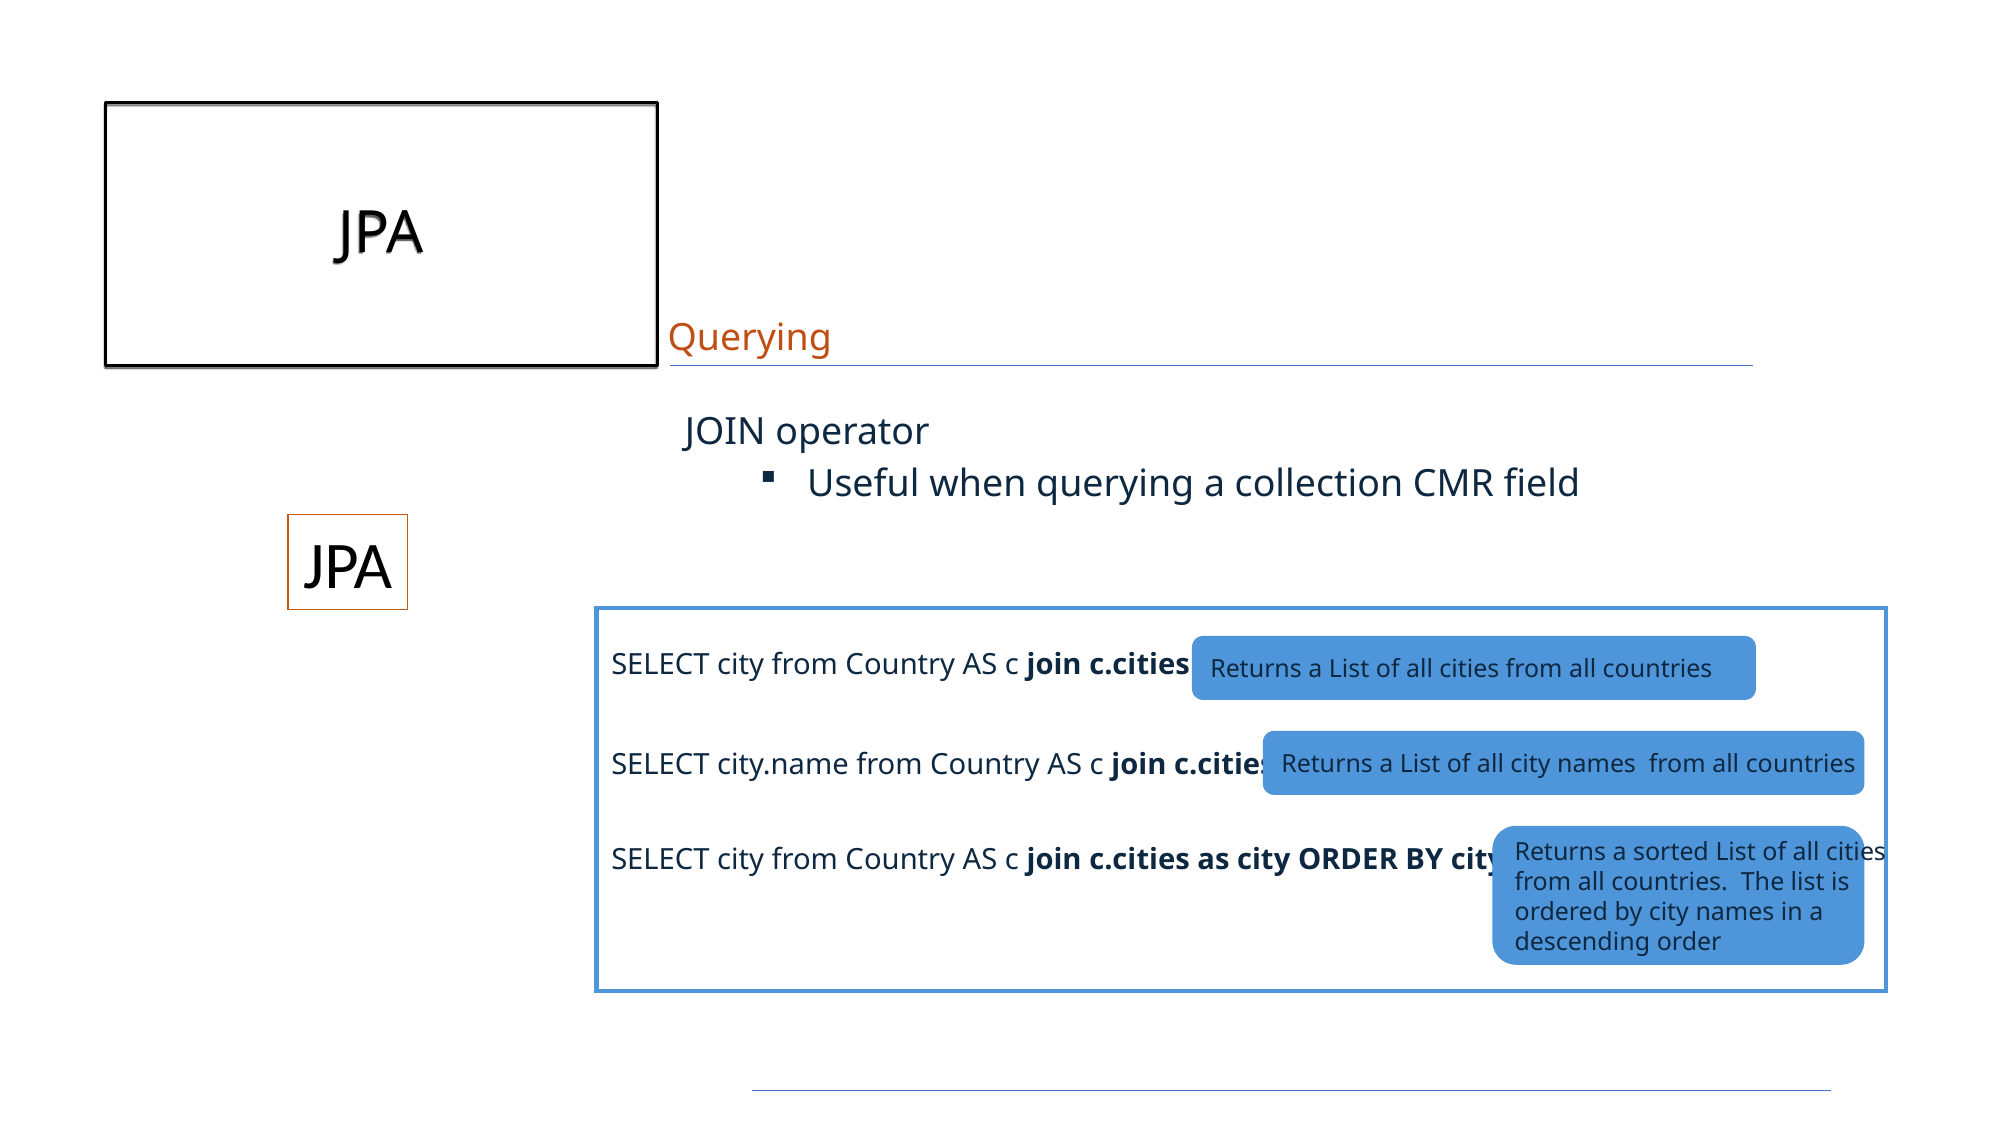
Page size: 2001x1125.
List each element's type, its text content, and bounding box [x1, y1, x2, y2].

text_box Returns a List of all city names from all countries [1263, 731, 1864, 795]
title JPA [105, 102, 658, 366]
text_box Returns a List of all cities from all countries [1192, 636, 1756, 700]
text_box SELECT city from Country AS c join c.cities as city SELECT city.name from Country AS c join c.cities as city SELECT city from Country AS c join c.cities as city ORDER BY city.name DESC [596, 607, 1886, 991]
text_box Returns a sorted List of all cities from all countries. The list is ordered by city names in a descending order [1493, 826, 1864, 965]
text_box JOIN operator Useful when querying a collection CMR field [670, 399, 1869, 512]
text_box Querying [653, 305, 1343, 365]
text_box JPA [288, 514, 408, 610]
